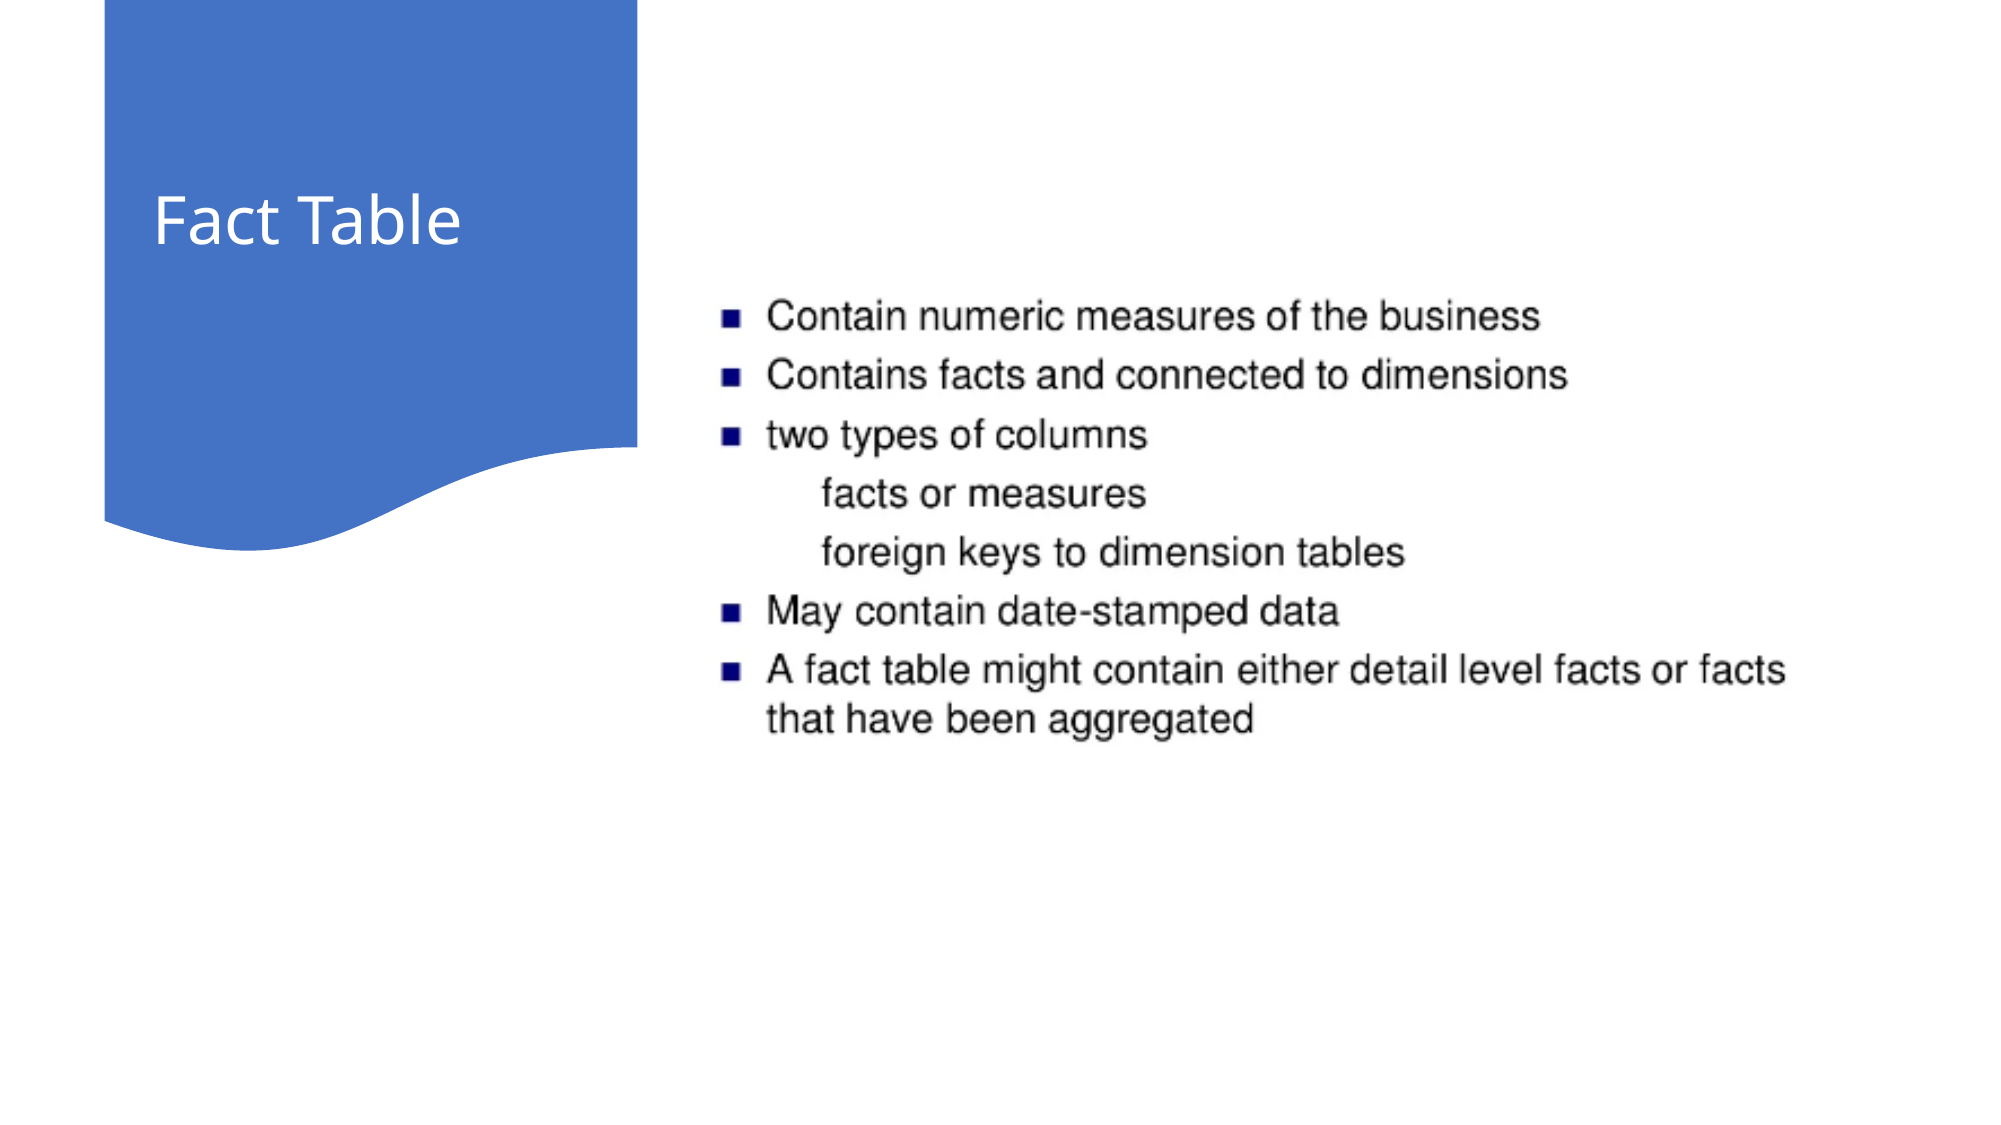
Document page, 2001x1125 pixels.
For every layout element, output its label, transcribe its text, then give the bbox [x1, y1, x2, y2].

text_box [103, 0, 639, 552]
title Fact Table [137, 28, 604, 417]
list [690, 256, 1896, 869]
